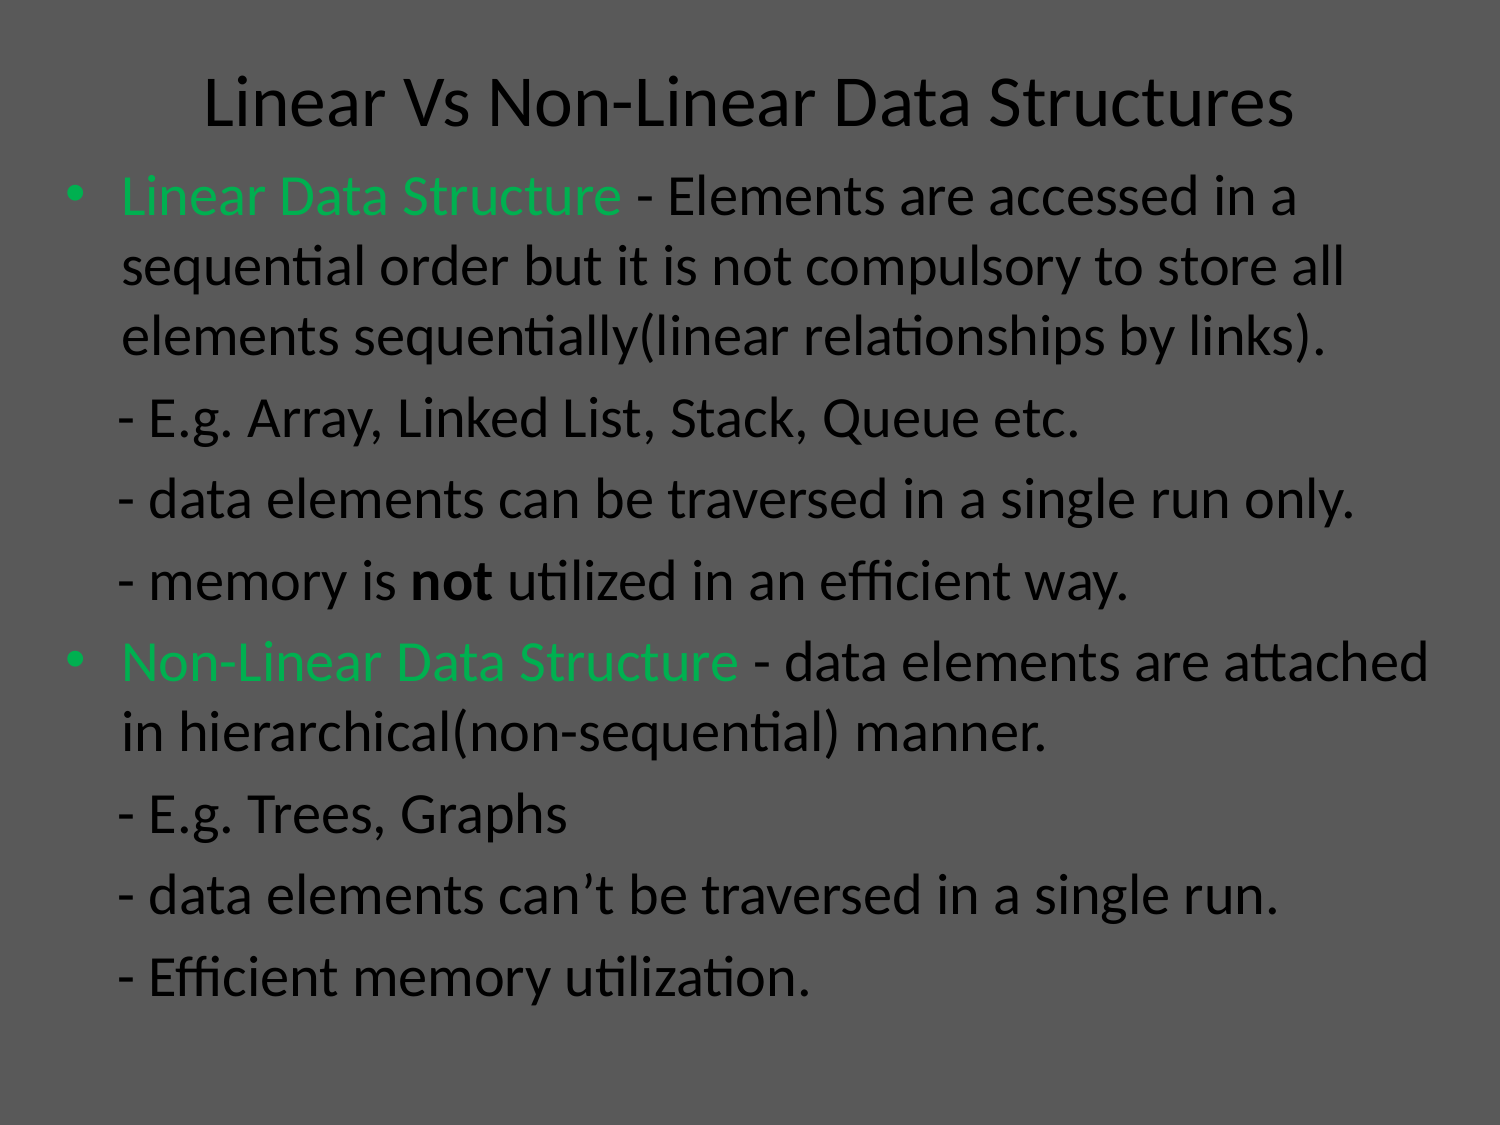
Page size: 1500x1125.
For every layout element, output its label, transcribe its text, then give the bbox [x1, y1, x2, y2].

list Linear Data Structure - Elements are accessed in a sequential order but it is not compulsory to store all elements sequentially(linear relationships by links). - E.g. Array, Linked List, Stack, Queue etc. - data elements can be traversed in a single run only. - memory is not utilized in an efficient way. Non-Linear Data Structure - data elements are attached in hierarchical(non-sequential) manner. - E.g. Trees, Graphs - data elements can’t be traversed in a single run. - Efficient memory utilization. [50, 149, 1463, 1038]
title Linear Vs Non-Linear Data Structures [75, 45, 1425, 149]
